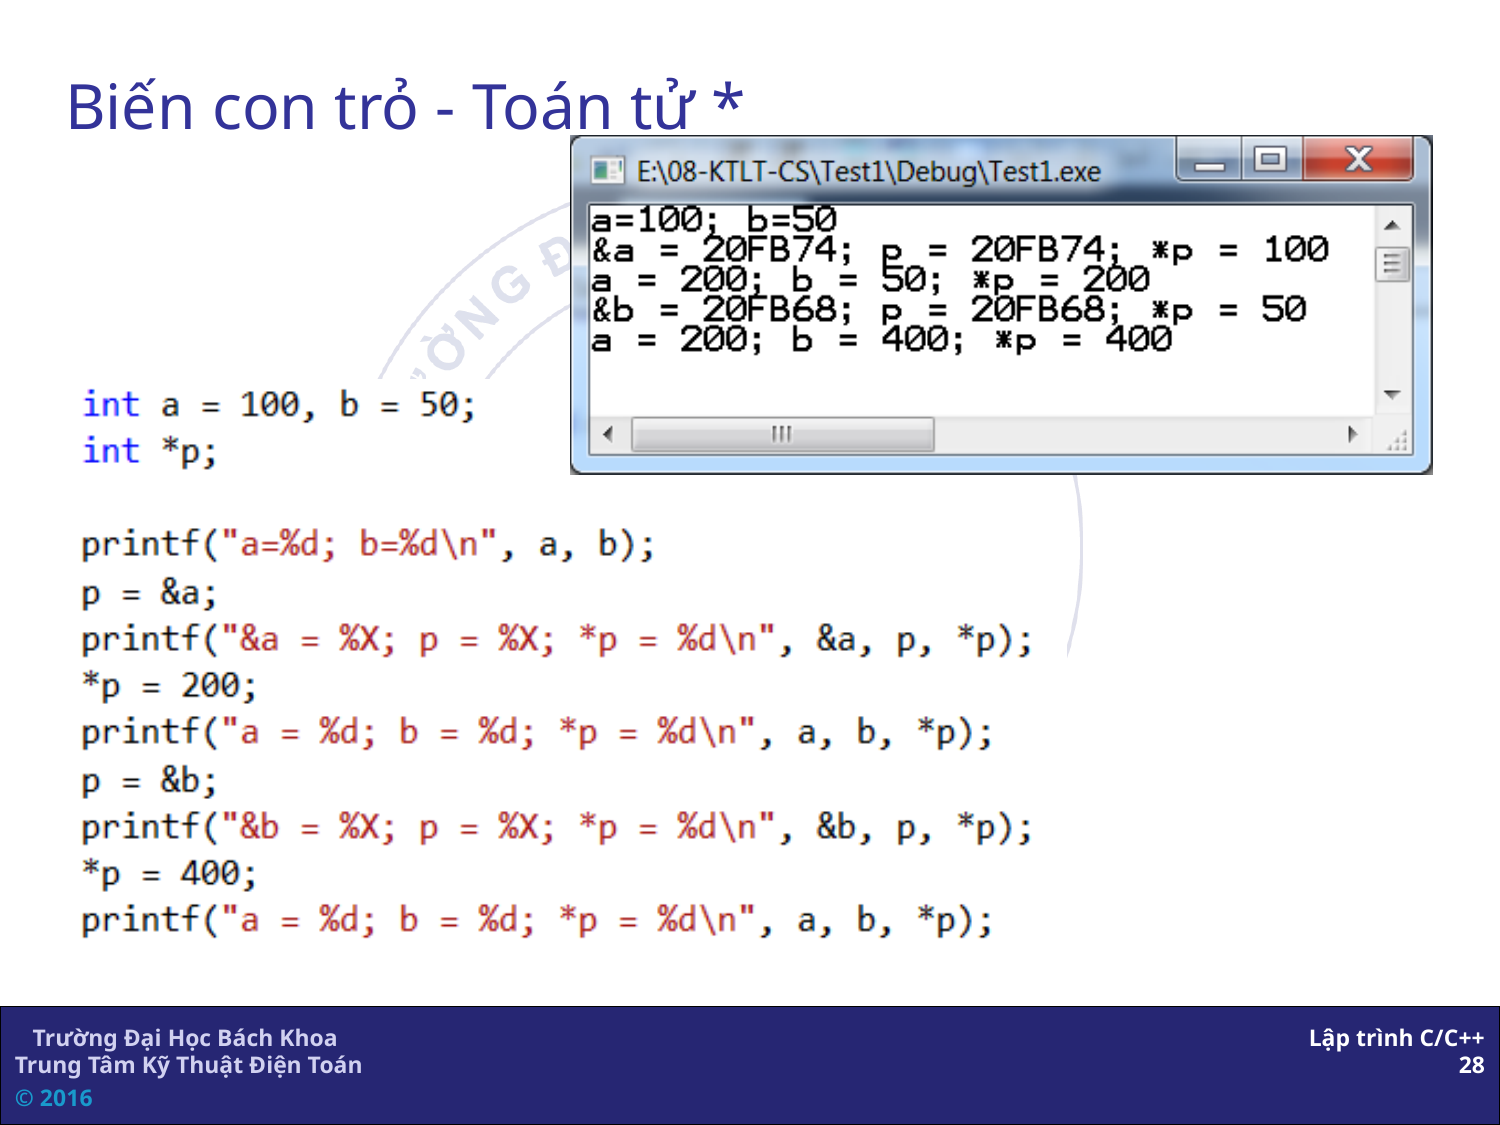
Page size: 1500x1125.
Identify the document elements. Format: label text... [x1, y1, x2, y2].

picture [74, 135, 1433, 968]
title Biến con trỏ - Toán tử * [50, 12, 1463, 150]
